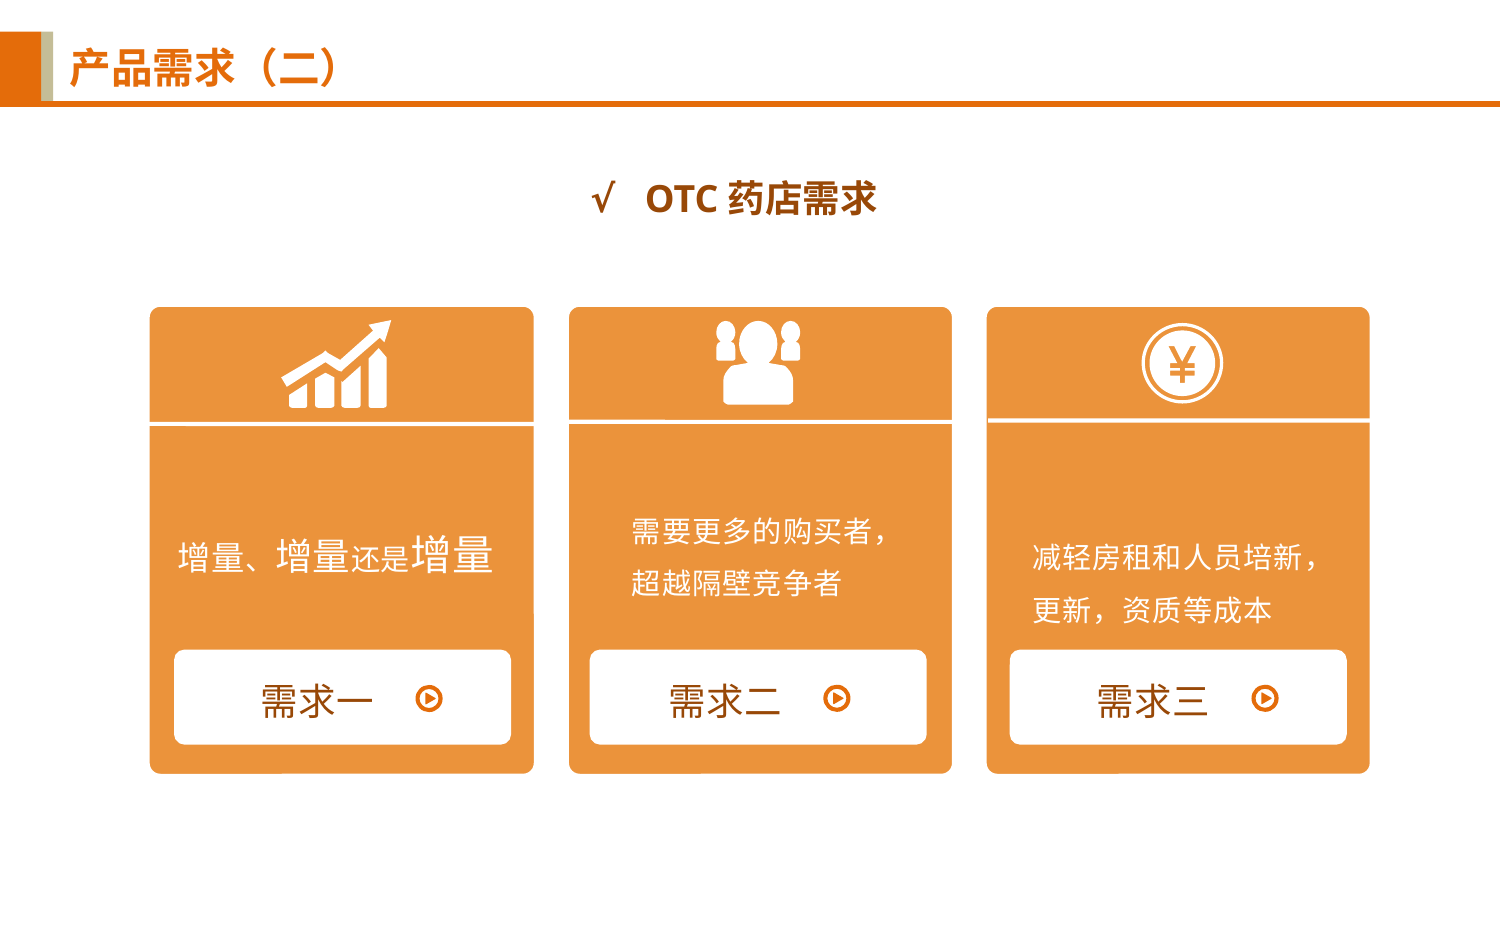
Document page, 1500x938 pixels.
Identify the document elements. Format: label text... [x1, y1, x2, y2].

text_box 需求三 [1096, 677, 1211, 723]
text_box [366, 346, 389, 410]
text_box [716, 320, 736, 361]
text_box [313, 370, 337, 410]
text_box [1141, 322, 1224, 404]
text_box [339, 363, 363, 410]
text_box 增量、增量还是增量 [176, 528, 497, 579]
text_box [591, 651, 925, 743]
text_box 需要更多的购买者，超越隔壁竞争者 [631, 495, 925, 601]
text_box 需求一 [260, 677, 375, 723]
text_box [176, 651, 509, 743]
text_box [984, 304, 1372, 776]
text_box [1011, 651, 1345, 743]
text_box [781, 320, 801, 361]
text_box √ OTC药店需求 [575, 145, 963, 228]
text_box [723, 320, 794, 405]
text_box [147, 304, 536, 423]
text_box [566, 304, 955, 776]
text_box [56, 101, 1500, 107]
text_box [0, 31, 54, 103]
text_box [415, 684, 443, 713]
text_box 需求二 [668, 677, 783, 723]
text_box [279, 318, 394, 389]
text_box [147, 424, 536, 776]
text_box 减轻房租和人员培新，更新，资质等成本 [1032, 522, 1353, 628]
text_box [823, 684, 851, 712]
text_box [1251, 684, 1279, 712]
text_box 产品需求（二） [56, 34, 377, 100]
text_box [1149, 330, 1216, 397]
text_box [286, 381, 310, 410]
